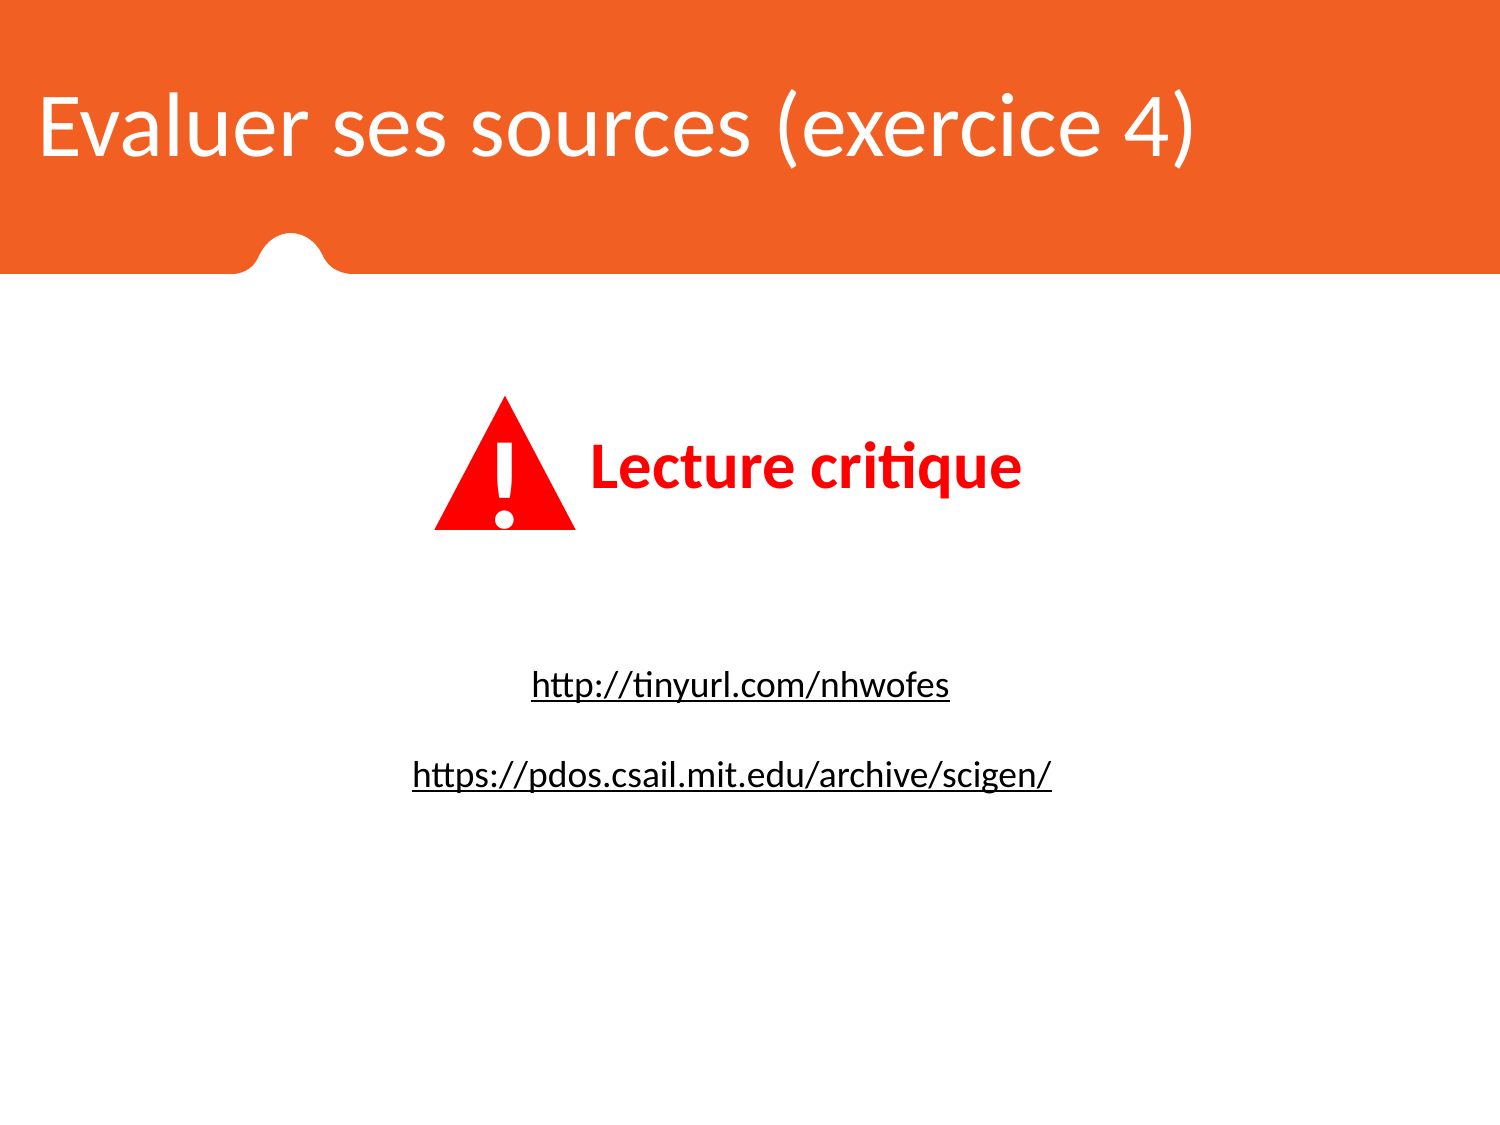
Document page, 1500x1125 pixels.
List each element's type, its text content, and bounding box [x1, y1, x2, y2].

text_box ! [419, 395, 591, 561]
text_box http://tinyurl.com/nhwofes https://pdos.csail.mit.edu/archive/scigen/ [369, 652, 1120, 802]
picture [0, 0, 1500, 274]
text_box Lecture critique [591, 414, 1073, 510]
